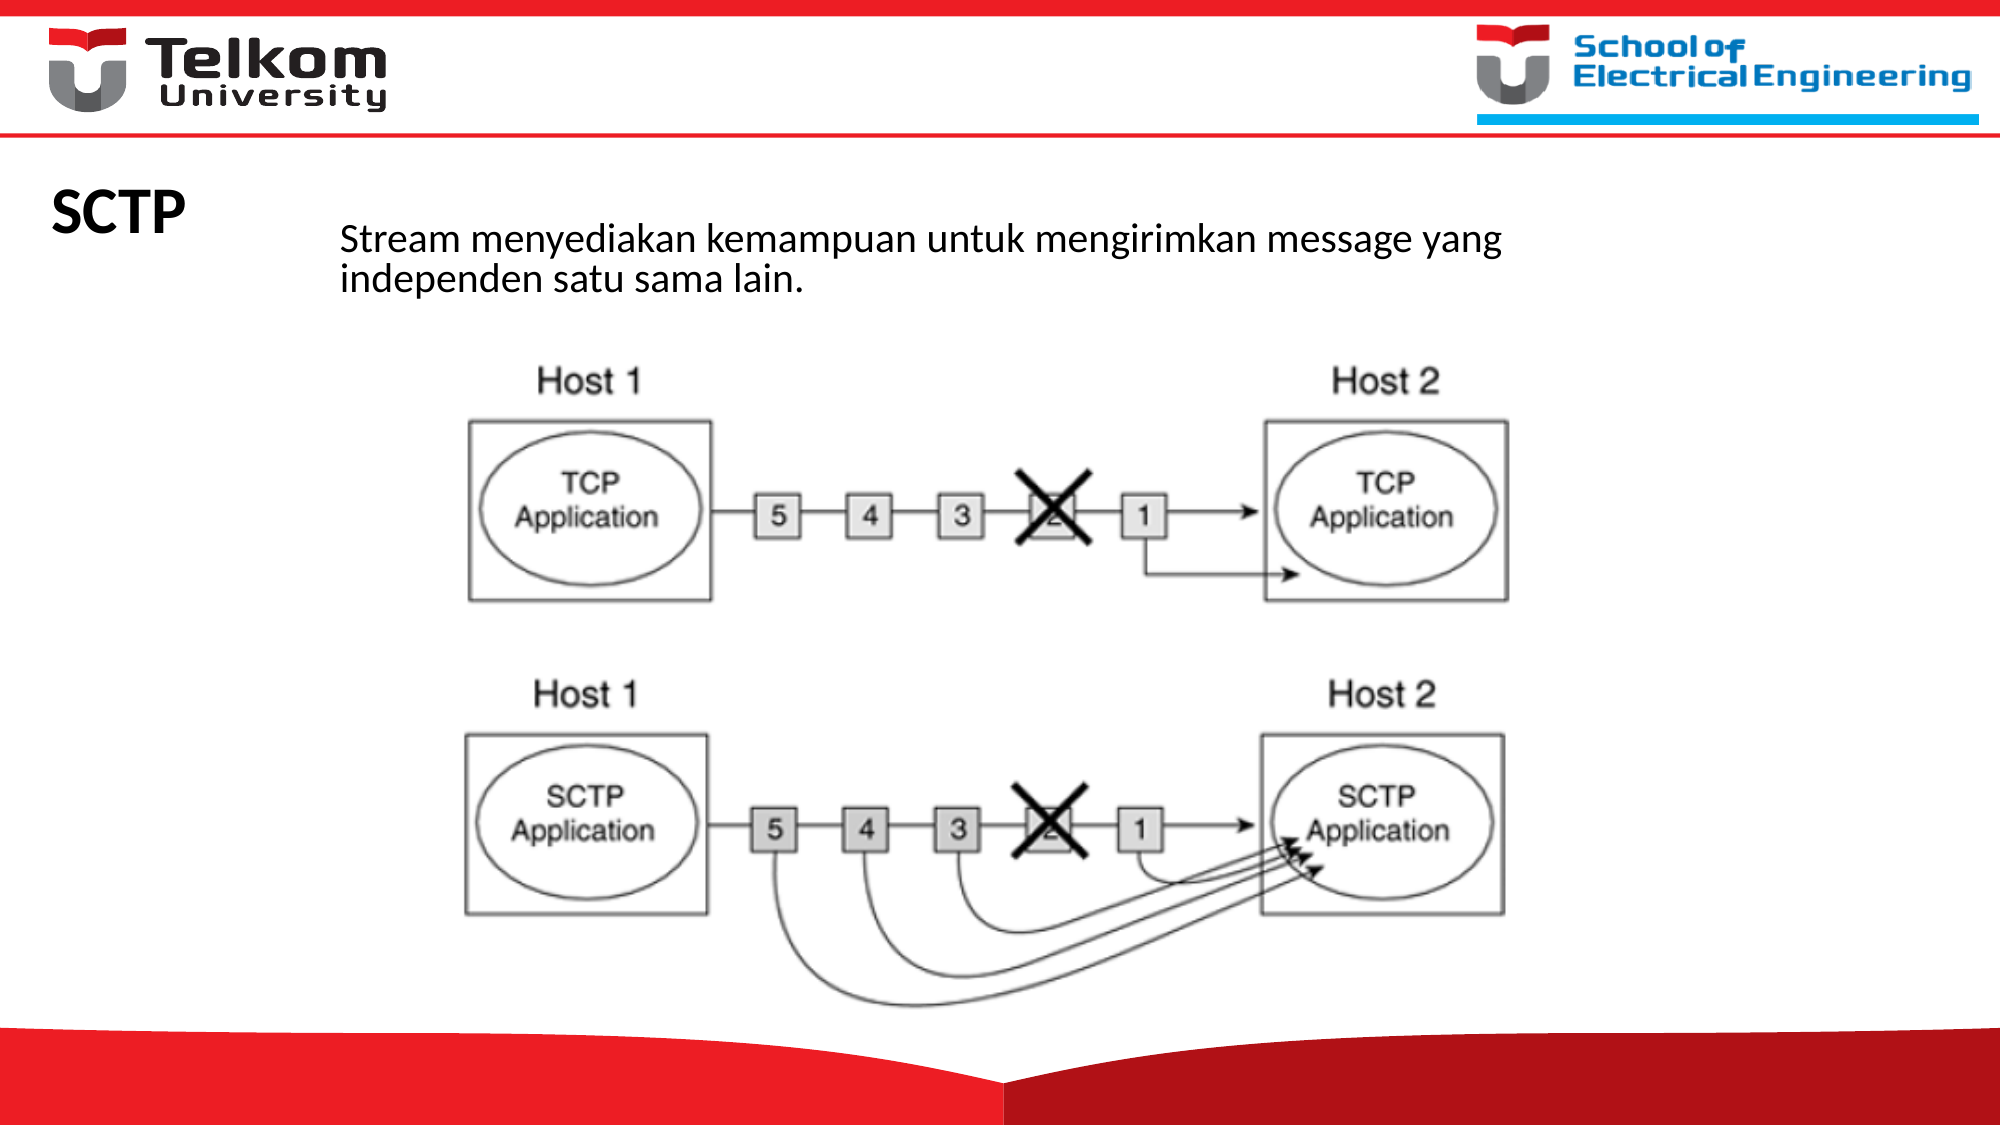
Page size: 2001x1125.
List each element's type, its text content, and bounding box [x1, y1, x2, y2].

title SCTP [36, 99, 1387, 326]
picture [446, 345, 1530, 636]
list Stream menyediakan kemampuan untuk mengirimkan message yang independen satu sama lain. [324, 212, 1676, 412]
picture [1466, 24, 1979, 125]
picture [460, 660, 1515, 1015]
